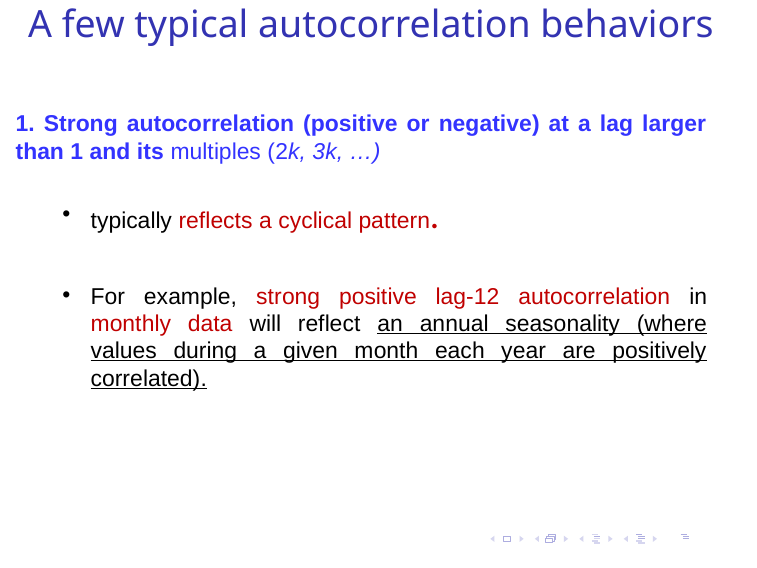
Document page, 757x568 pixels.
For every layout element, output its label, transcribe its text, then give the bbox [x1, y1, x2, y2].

text_box A few typical autocorrelation behaviors [28, 0, 757, 91]
text_box 1. Strong autocorrelation (positive or negative) at a lag larger than 1 and its multiples (2k, 3k, …) typically reflects a cyclical pattern. For example, strong positive lag-12 autocorrelation in monthly data will reflect an annual seasonality (where values during a given month each year are positively correlated). [15, 108, 707, 394]
